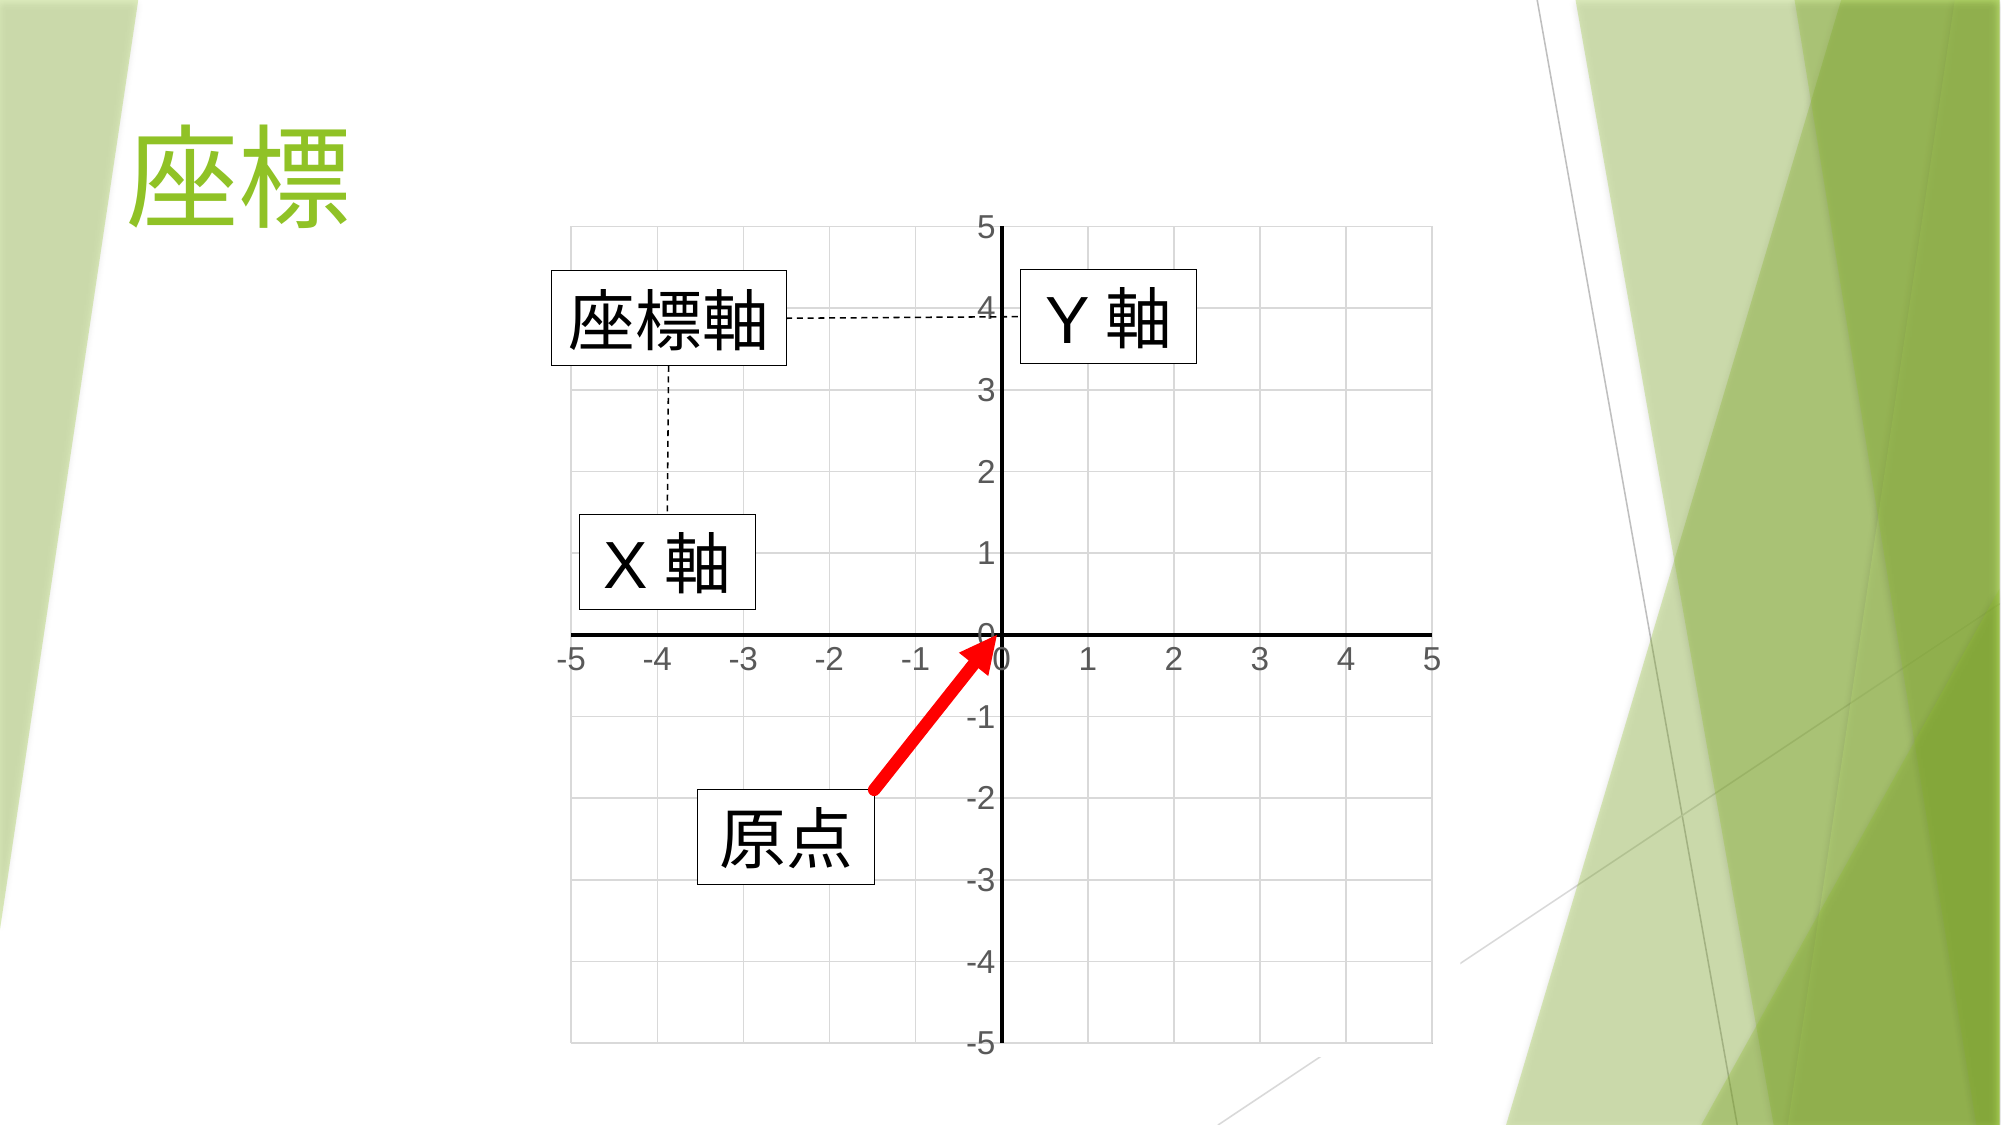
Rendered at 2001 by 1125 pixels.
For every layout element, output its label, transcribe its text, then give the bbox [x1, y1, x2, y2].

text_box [666, 366, 670, 516]
title 座標 [111, 99, 1883, 209]
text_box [785, 316, 1022, 320]
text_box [873, 634, 998, 791]
chart [539, 208, 1461, 1062]
